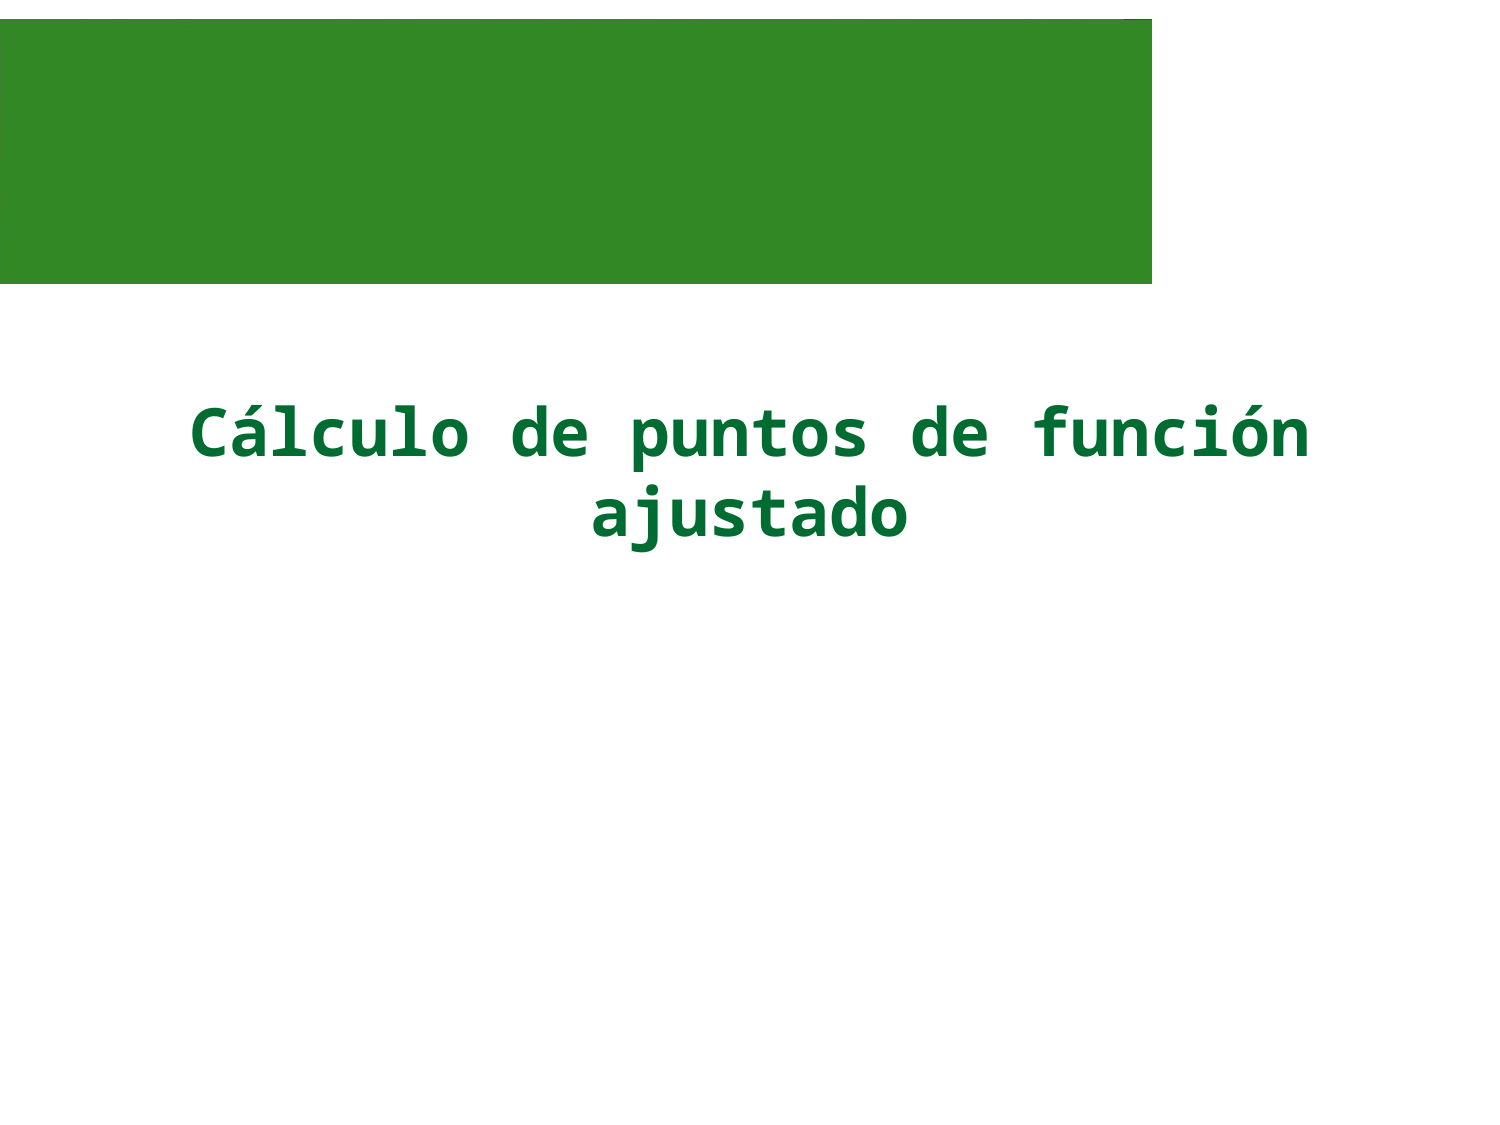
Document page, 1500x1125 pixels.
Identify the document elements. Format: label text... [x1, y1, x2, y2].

picture [0, 19, 1152, 284]
title Cálculo de puntos de función ajustado [112, 349, 1388, 591]
